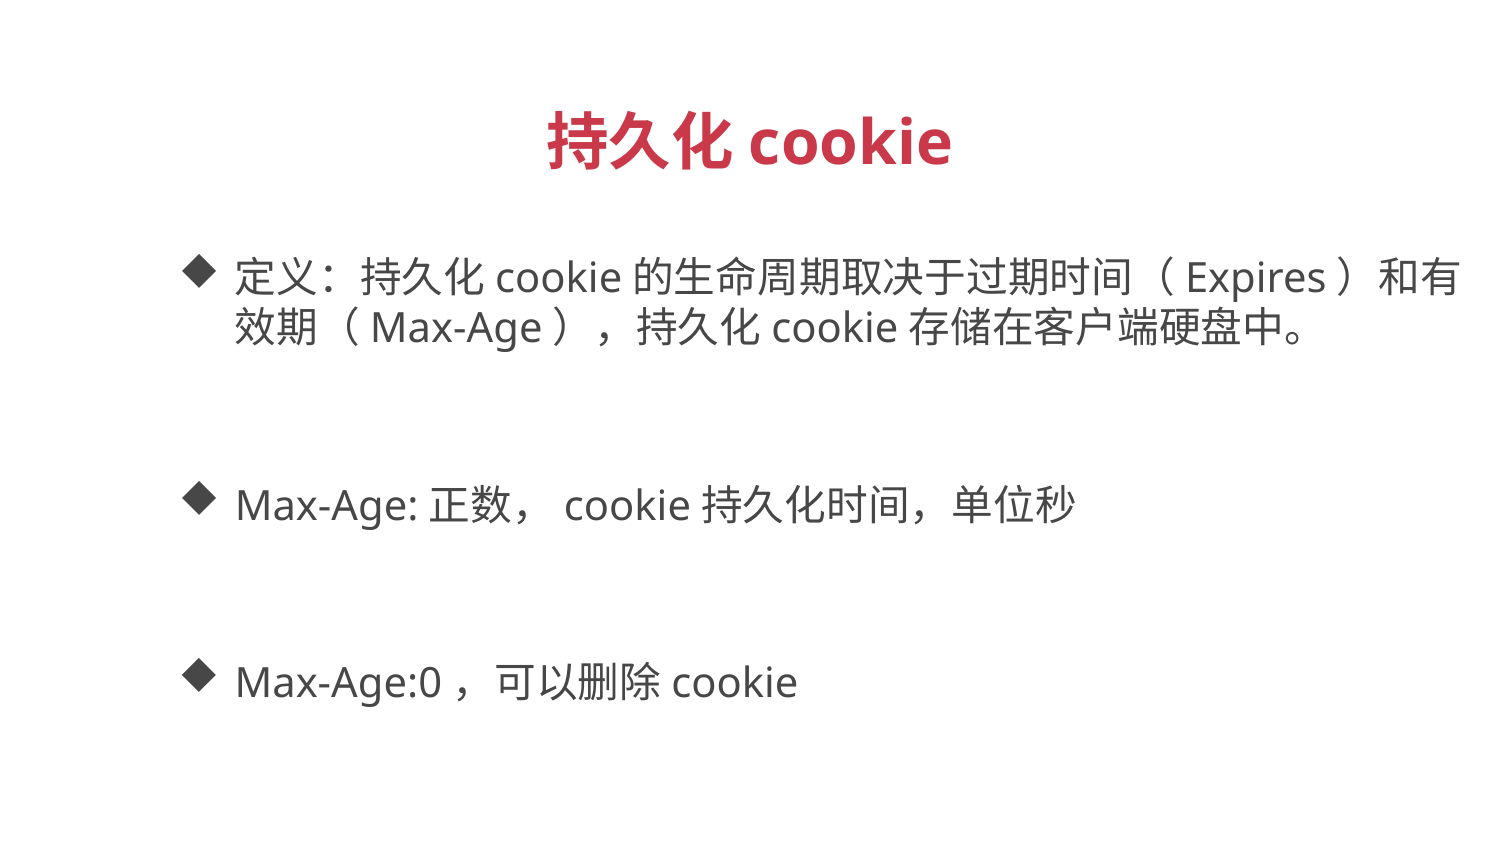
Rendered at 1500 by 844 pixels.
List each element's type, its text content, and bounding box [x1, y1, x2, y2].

text_box Max-Age:0，可以删除cookie [88, 648, 1397, 714]
text_box 持久化cookie [531, 94, 969, 185]
text_box Max-Age:正数，cookie持久化时间，单位秒 [88, 470, 1397, 536]
text_box 定义：持久化cookie的生命周期取决于过期时间（Expires）和有效期（Max-Age），持久化cookie存储在客户端硬盘中。 [88, 243, 1494, 359]
